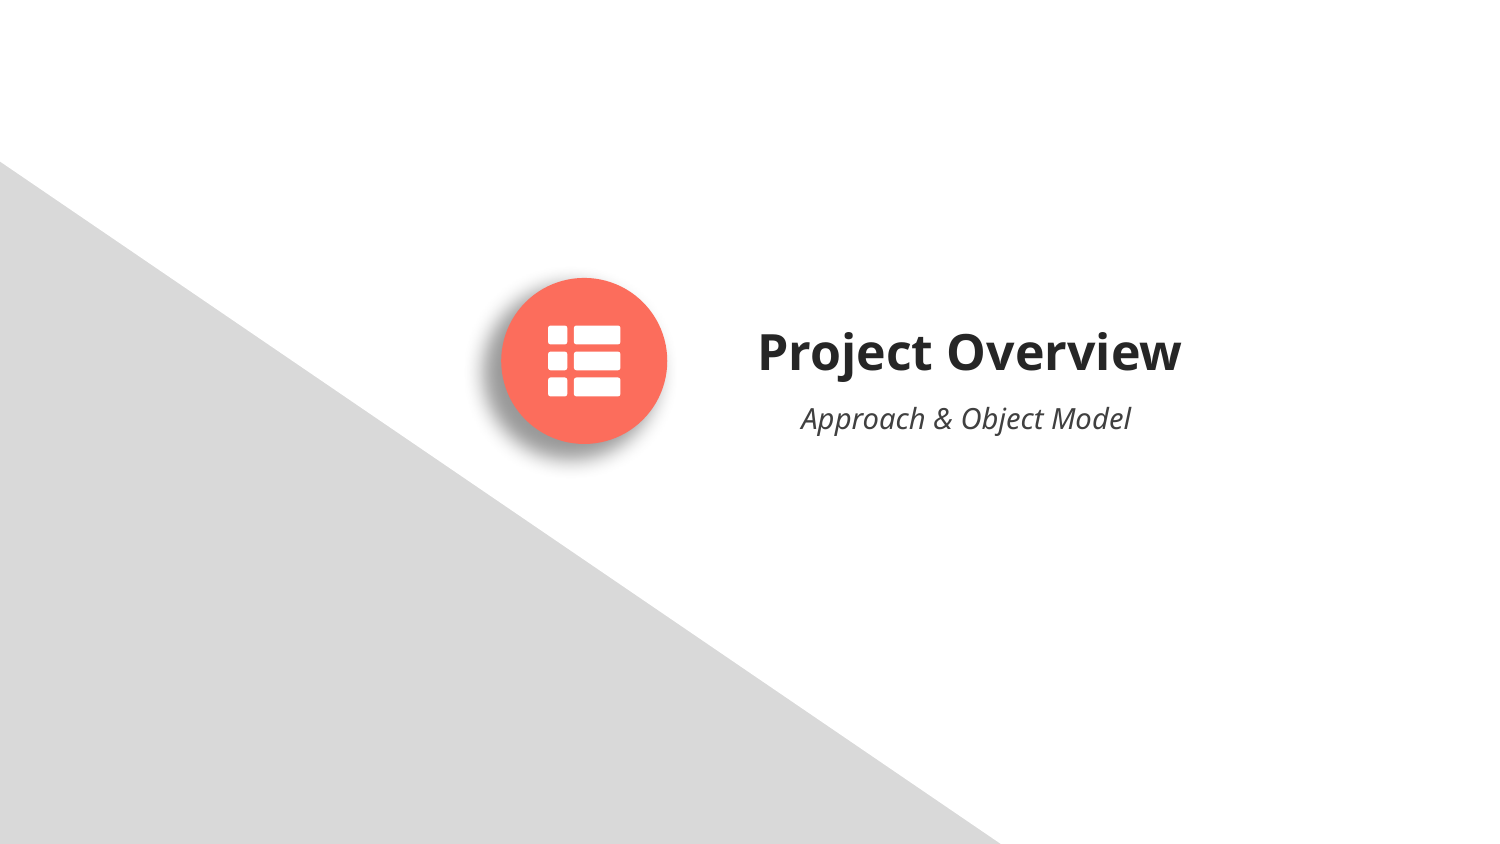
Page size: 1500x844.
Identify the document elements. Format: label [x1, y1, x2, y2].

text_box [500, 277, 668, 445]
text_box [0, 74, 1500, 844]
